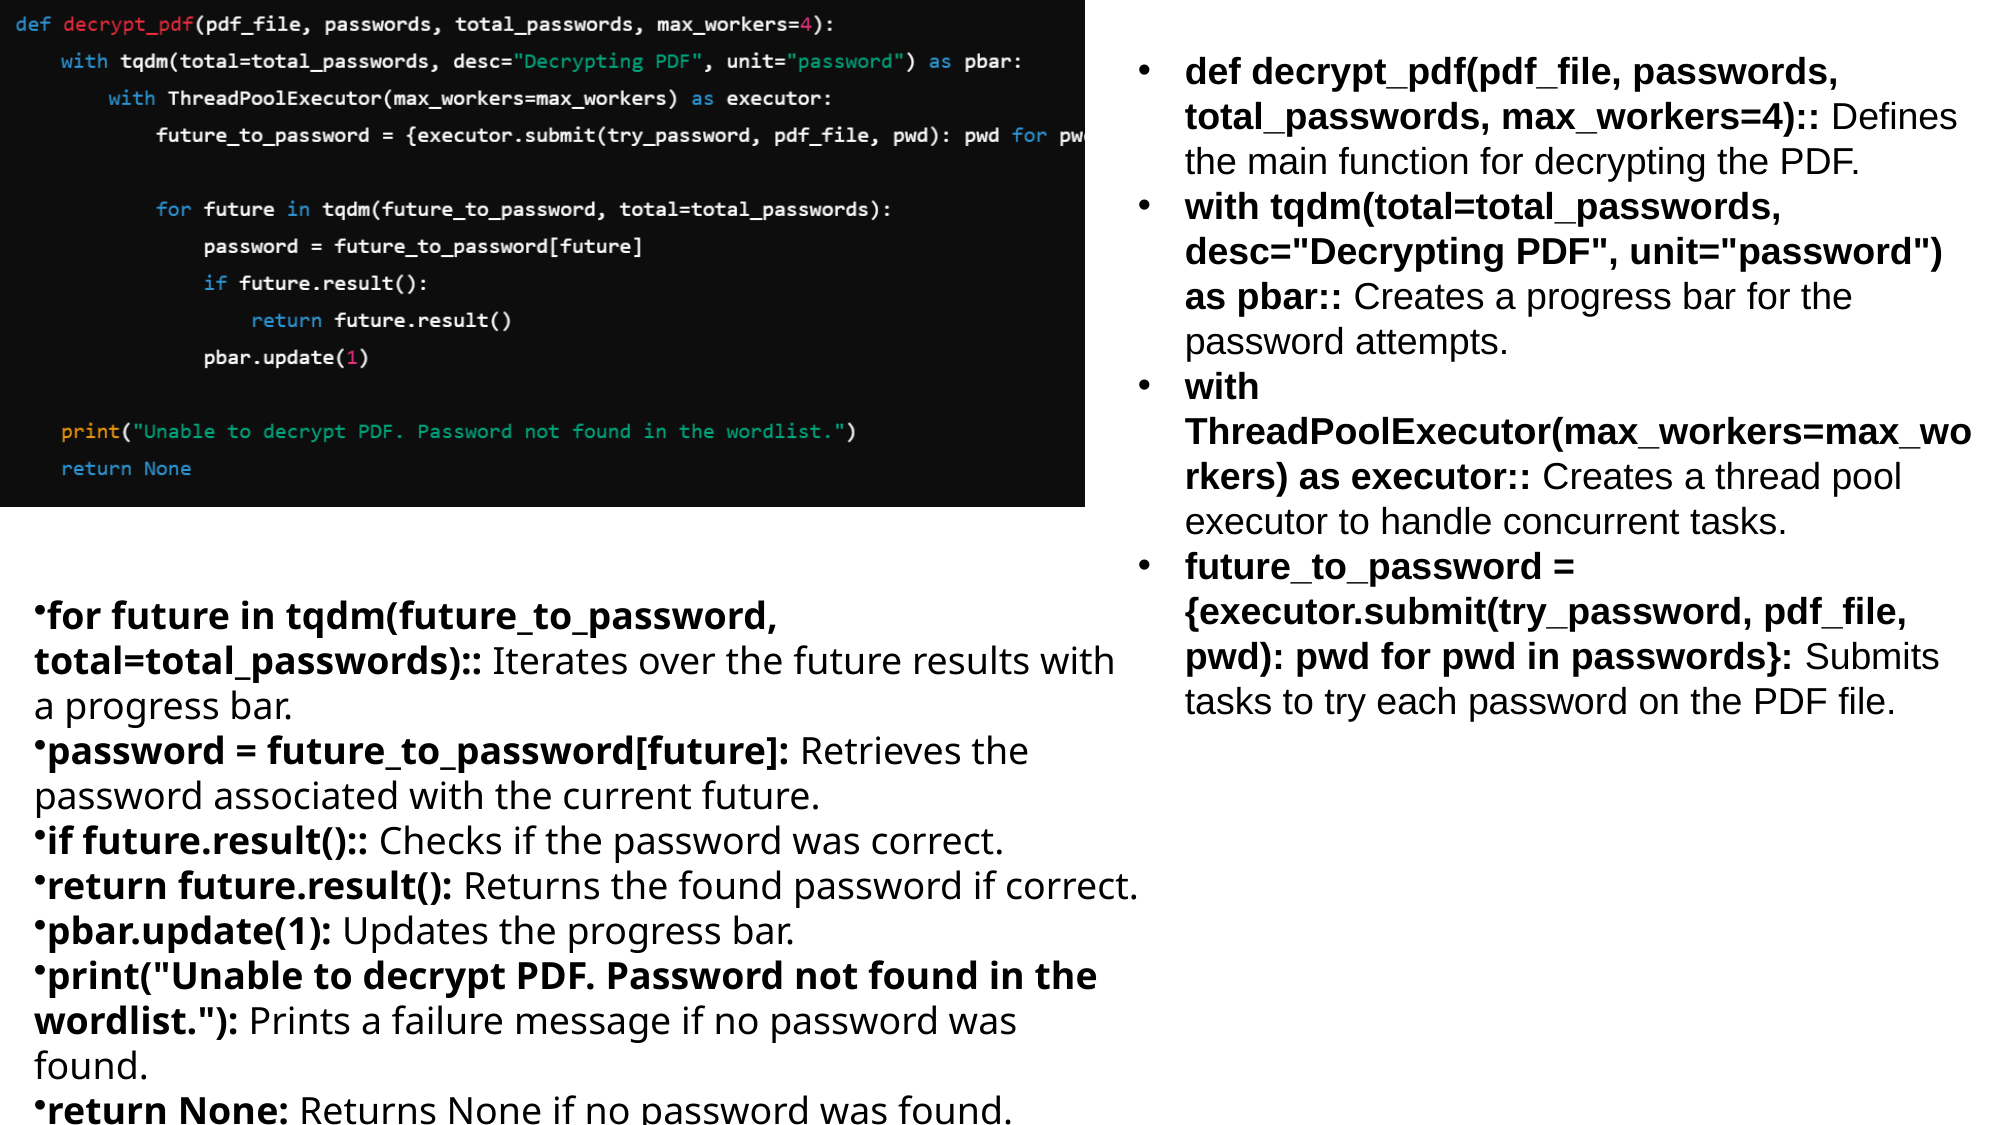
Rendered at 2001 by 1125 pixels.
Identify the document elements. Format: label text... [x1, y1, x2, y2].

text_box for future in tqdm(future_to_password, total=total_passwords):: Iterates over the future results with a progress bar. password = future_to_password[future]: Retrieves the password associated with the current future. if future.result():: Checks if the password was correct. return future.result(): Returns the found password if correct. pbar.update(1): Updates the progress bar. print("Unable to decrypt PDF. Password not found in the wordlist."): Prints a failure message if no password was found. return None: Returns None if no password was found. [18, 539, 1157, 1125]
text_box def decrypt_pdf(pdf_file, passwords, total_passwords, max_workers=4):: Defines the main function for decrypting the PDF. with tqdm(total=total_passwords, desc="Decrypting PDF", unit="password") as pbar:: Creates a progress bar for the password attempts. with ThreadPoolExecutor(max_workers=max_workers) as executor:: Creates a thread pool executor to handle concurrent tasks. future_to_password = {executor.submit(try_password, pdf_file, pwd): pwd for pwd in passwords}: Submits tasks to try each password on the PDF file. [1122, 39, 2000, 730]
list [0, 0, 1085, 508]
